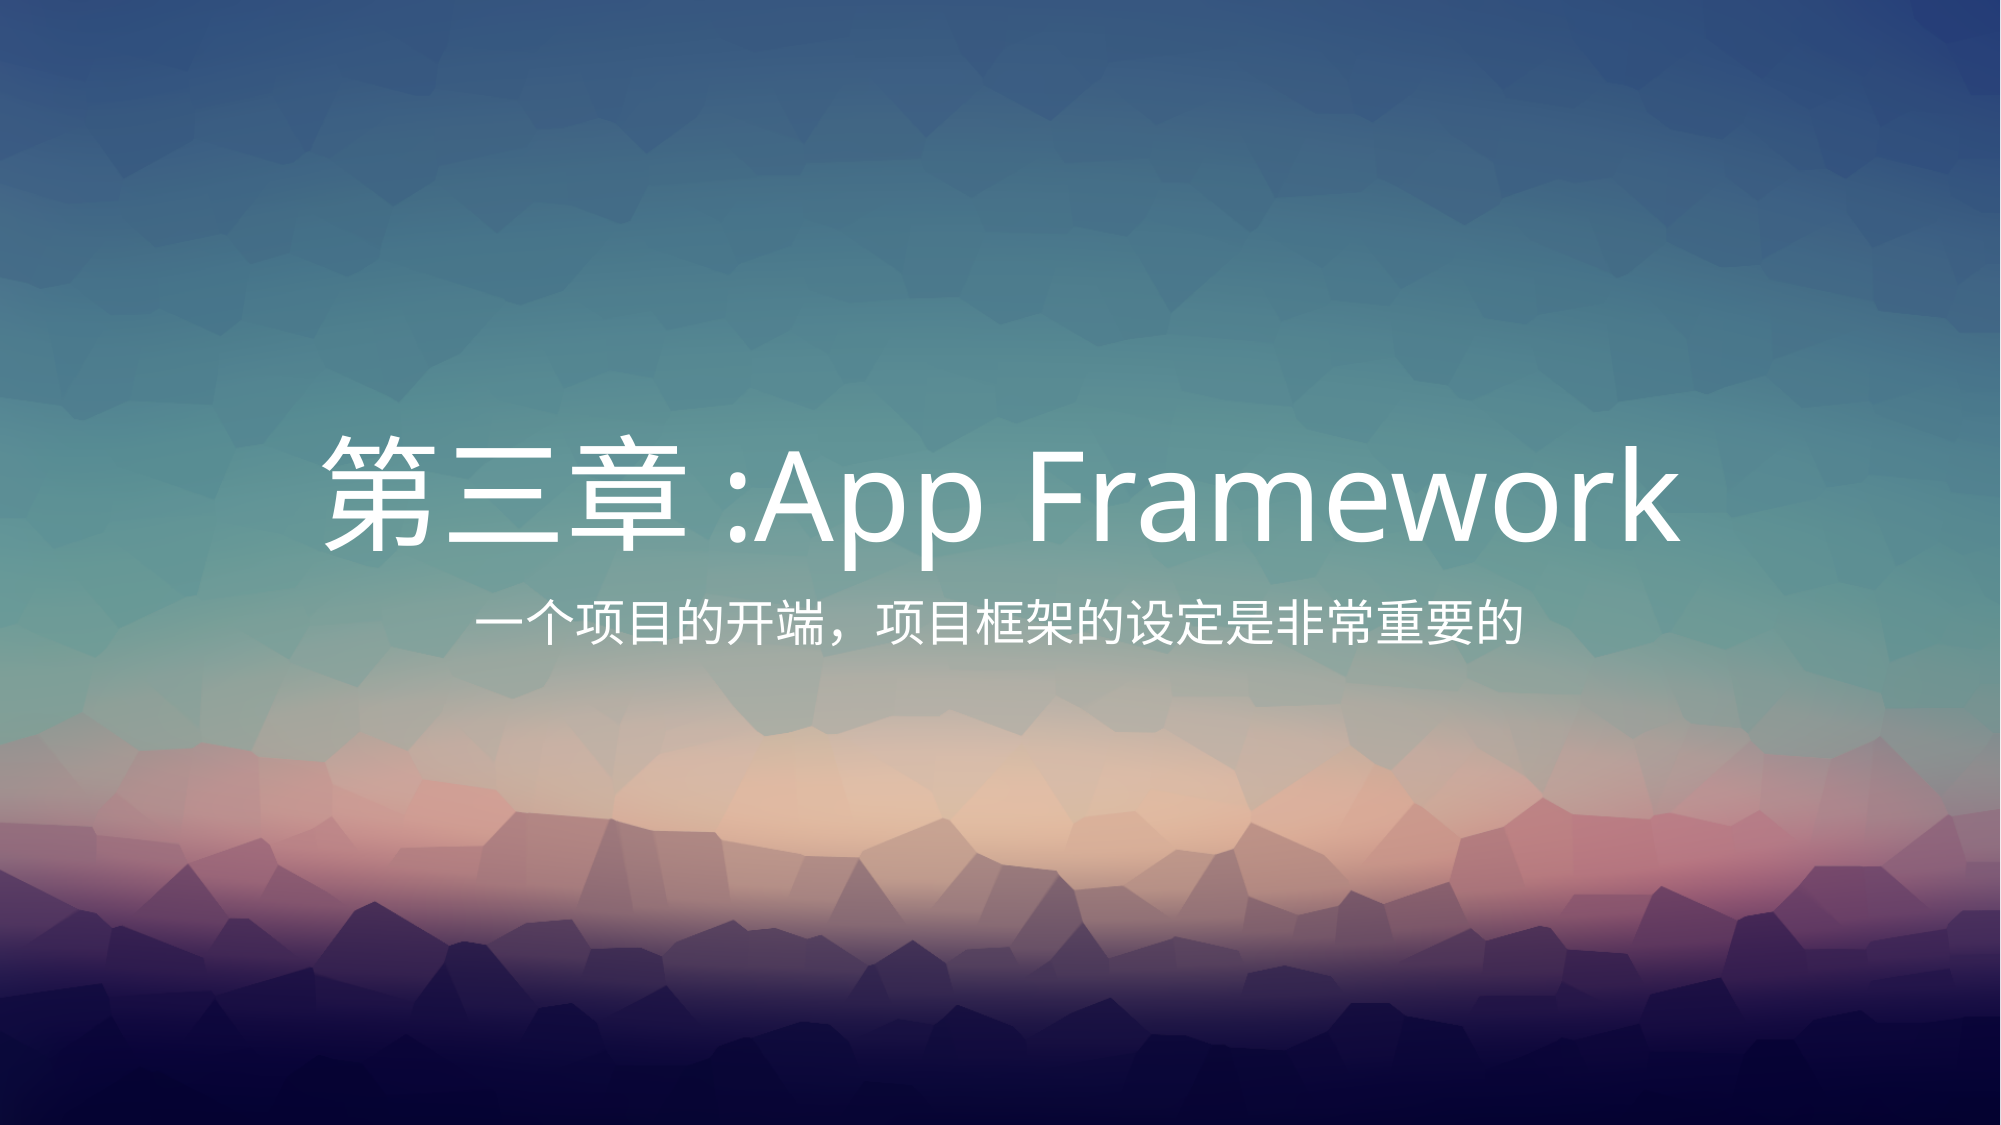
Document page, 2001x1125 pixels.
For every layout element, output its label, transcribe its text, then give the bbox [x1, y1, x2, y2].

title 第三章:App Framework [249, 184, 1750, 576]
picture [0, 0, 2001, 1125]
subtitle 一个项目的开端，项目框架的设定是非常重要的 [249, 590, 1750, 863]
